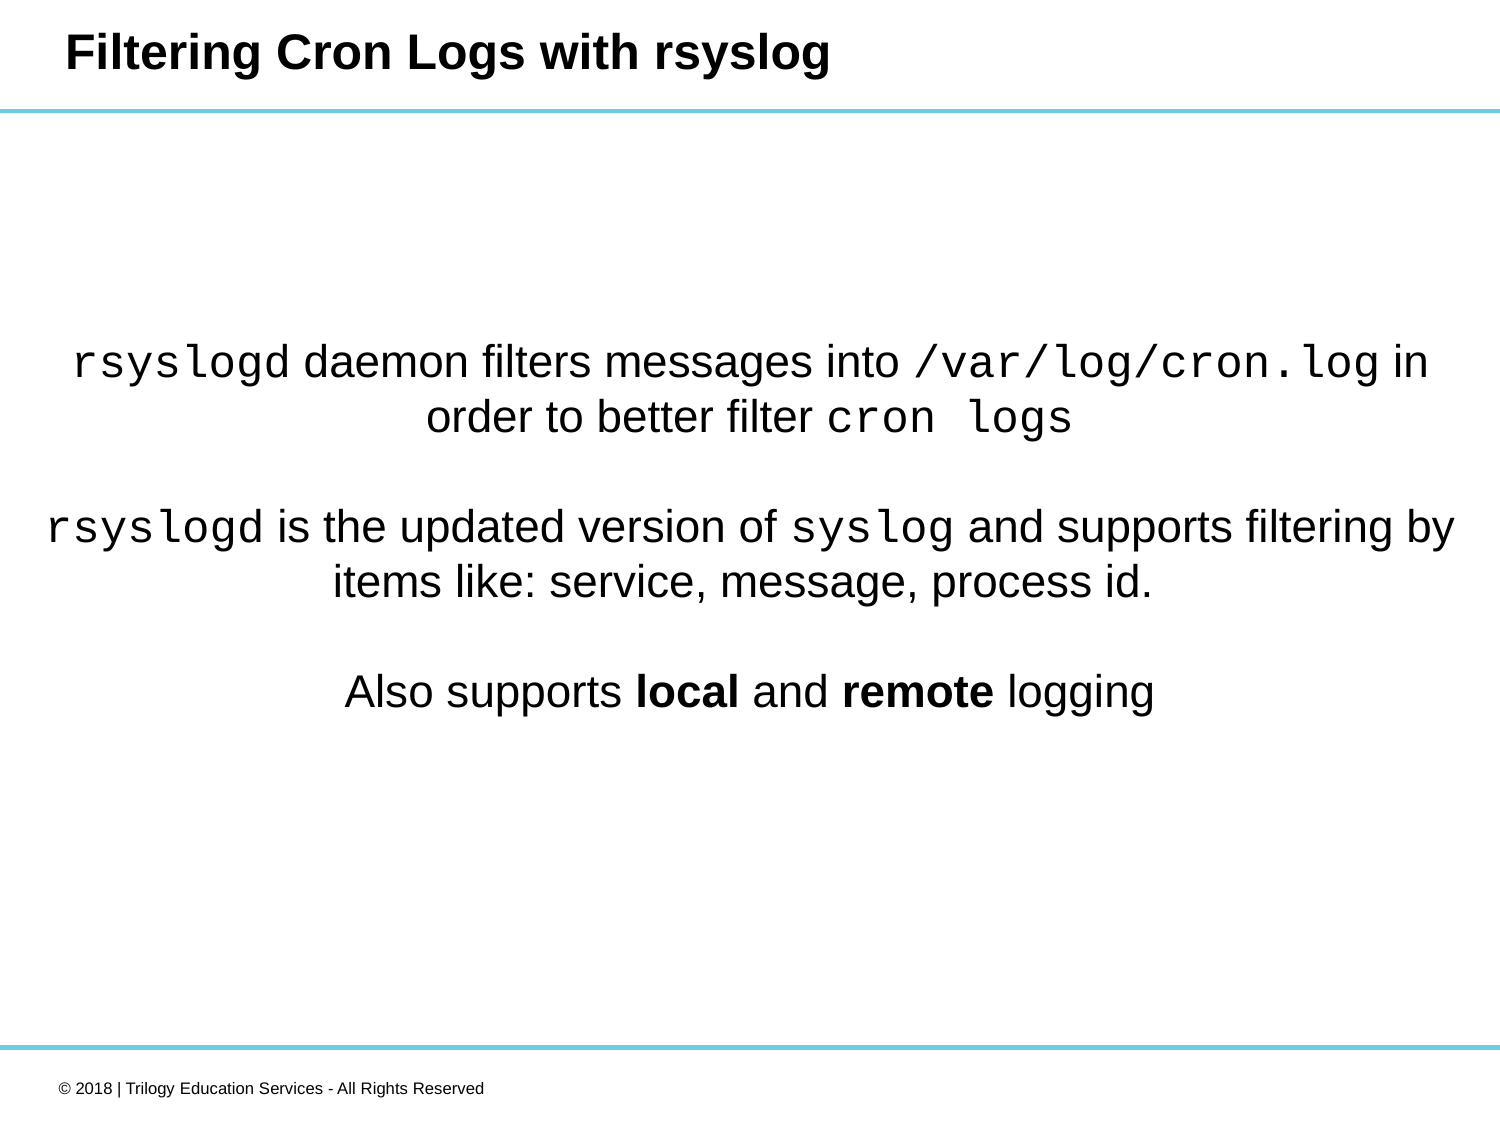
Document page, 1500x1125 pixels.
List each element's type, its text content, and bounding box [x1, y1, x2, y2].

text_box rsyslogd daemon filters messages into /var/log/cron.log in order to better filter cron logs rsyslogd is the updated version of syslog and supports filtering by items like: service, message, process id. Also supports local and remote logging [0, 214, 1500, 725]
title Filtering Cron Logs with rsyslog [50, 0, 1468, 108]
